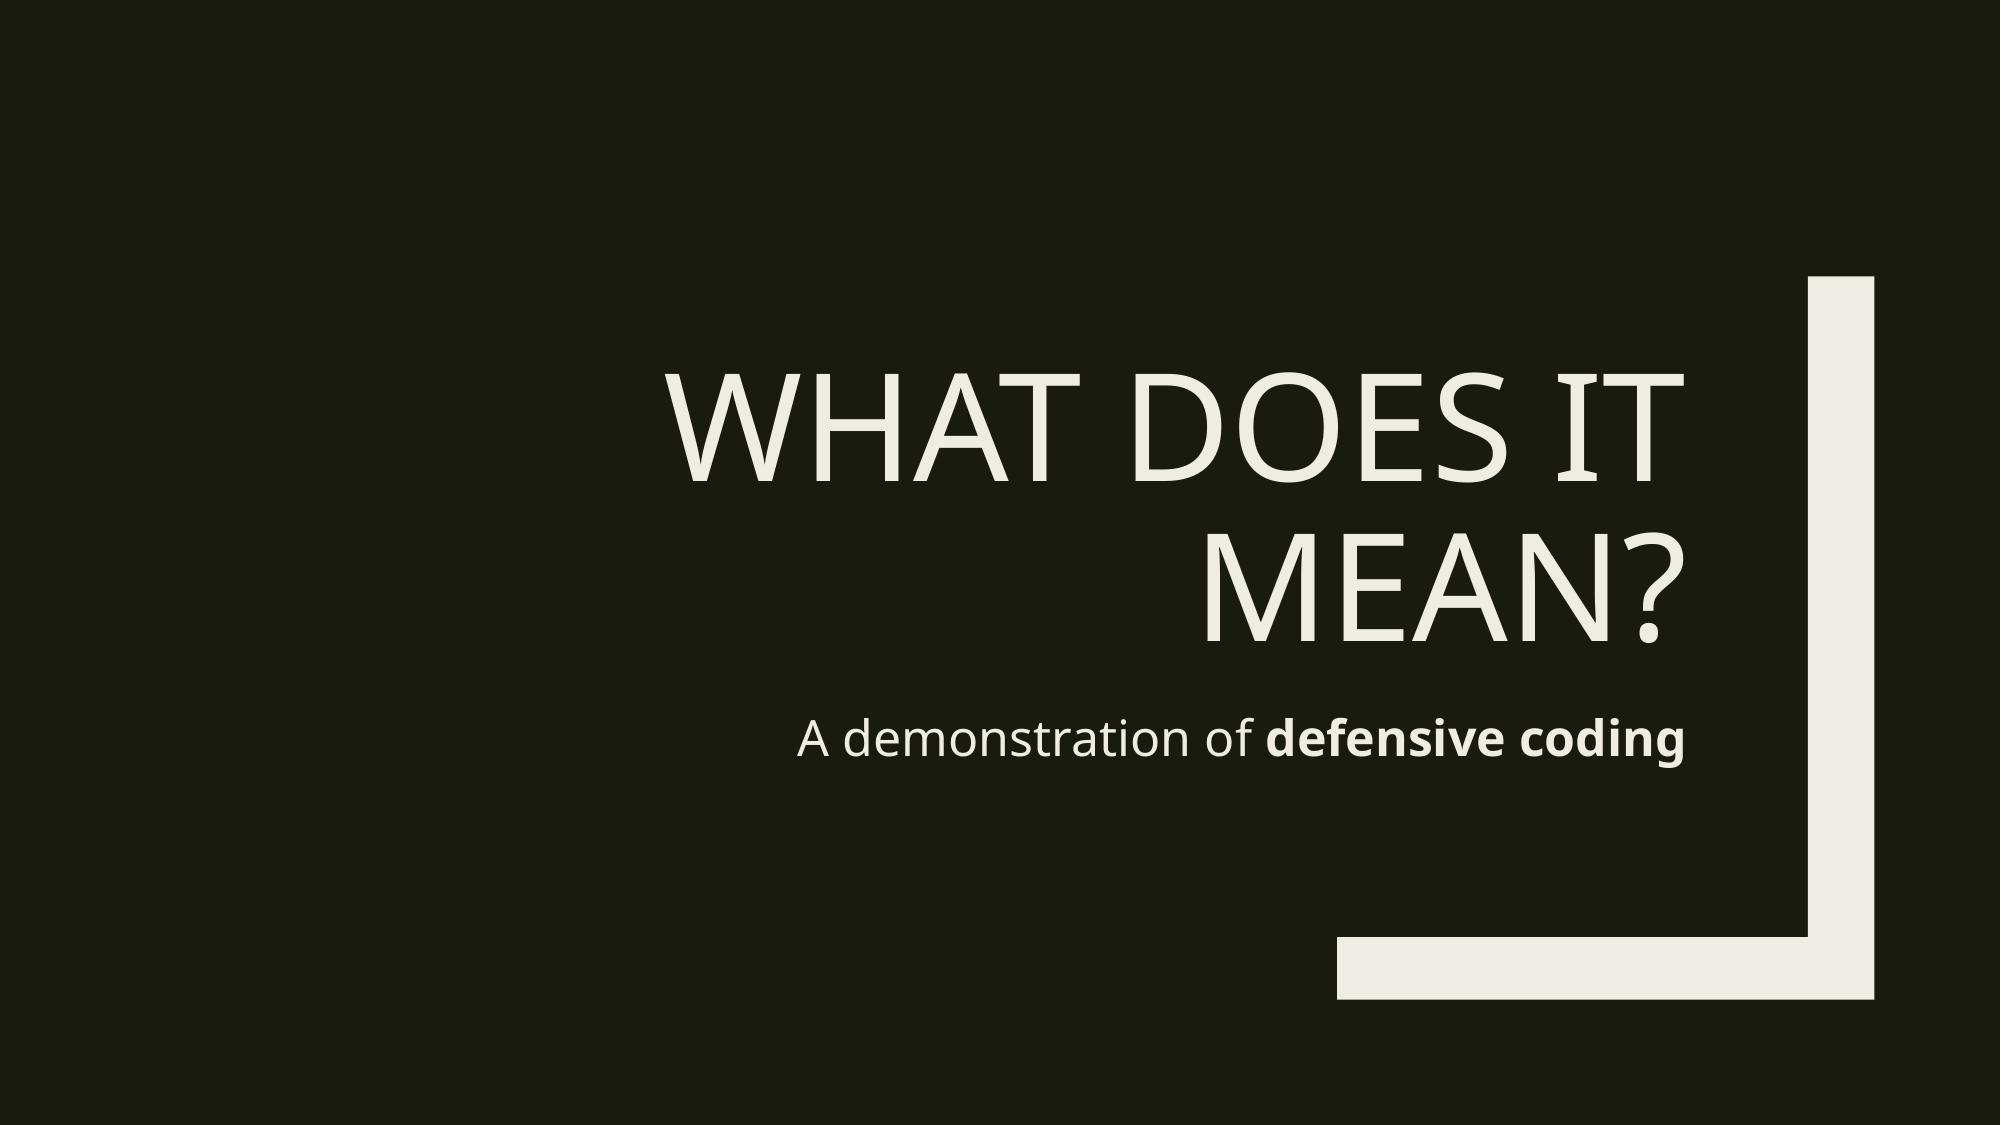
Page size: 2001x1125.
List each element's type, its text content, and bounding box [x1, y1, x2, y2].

list A demonstration of defensive coding [125, 691, 1703, 880]
title What does it mean? [125, 213, 1703, 682]
